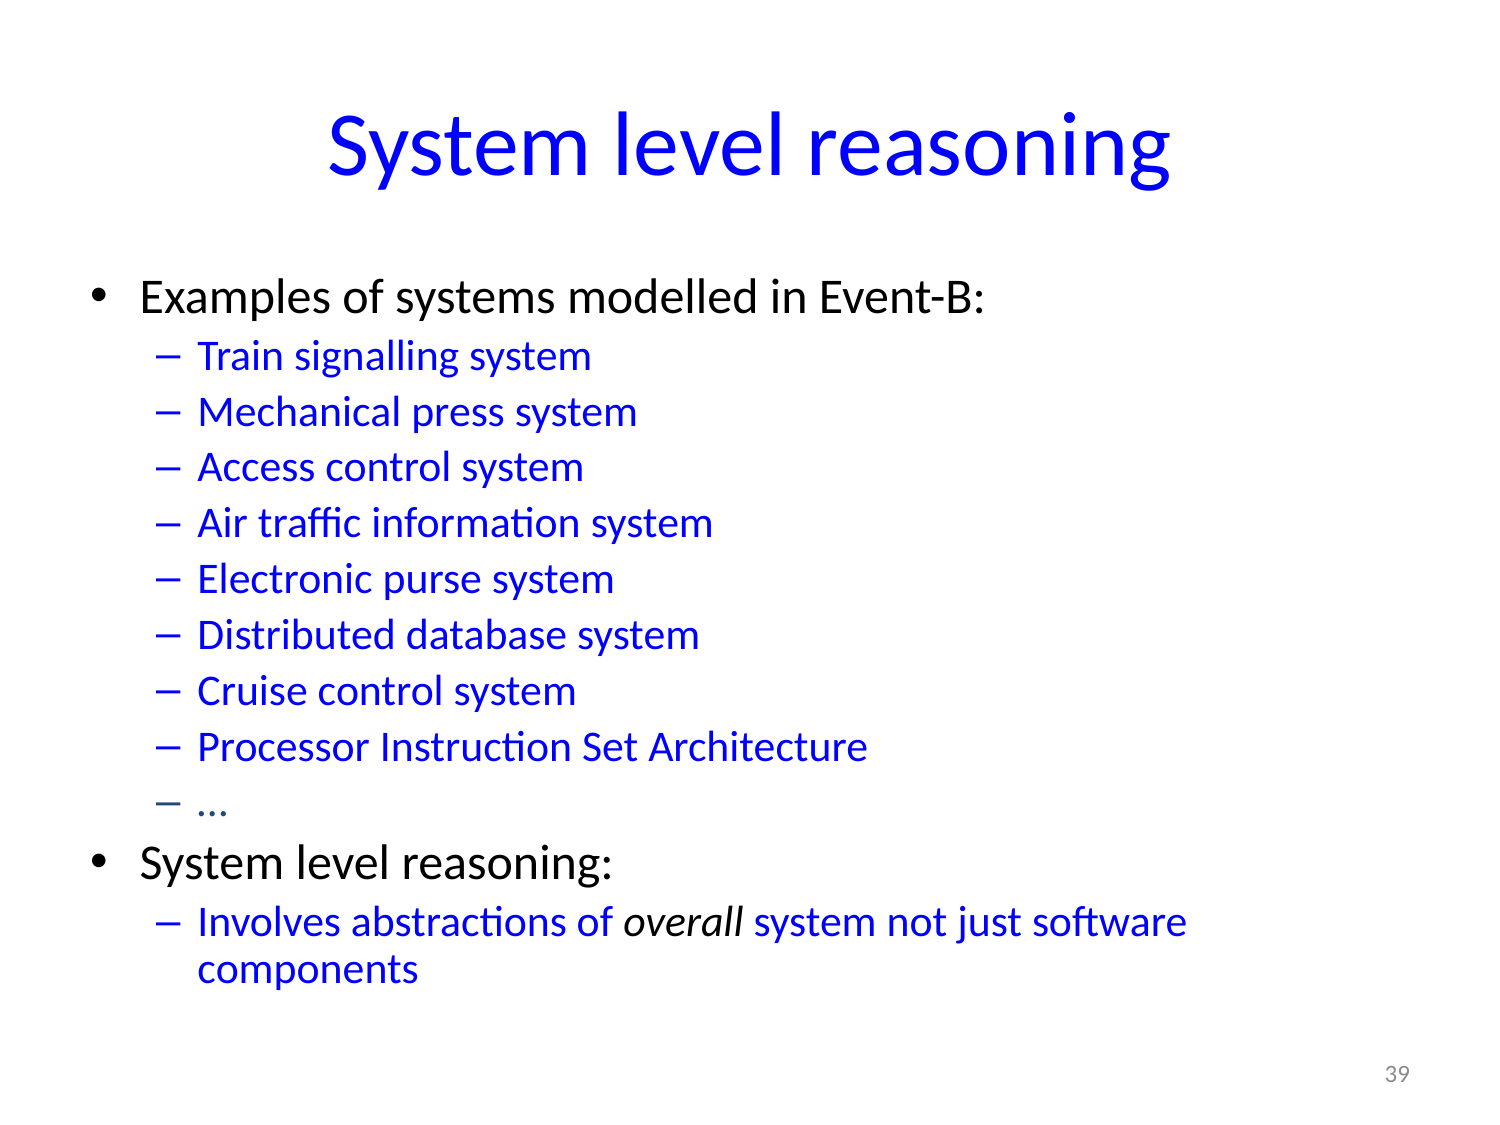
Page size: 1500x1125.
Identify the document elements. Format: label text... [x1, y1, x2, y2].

title System level reasoning [75, 45, 1425, 233]
list Examples of systems modelled in Event-B: Train signalling system Mechanical press system Access control system Air traffic information system Electronic purse system Distributed database system Cruise control system Processor Instruction Set Architecture … System level reasoning: Involves abstractions of overall system not just software components [75, 262, 1425, 1005]
slide_number 39 [1074, 1042, 1425, 1103]
